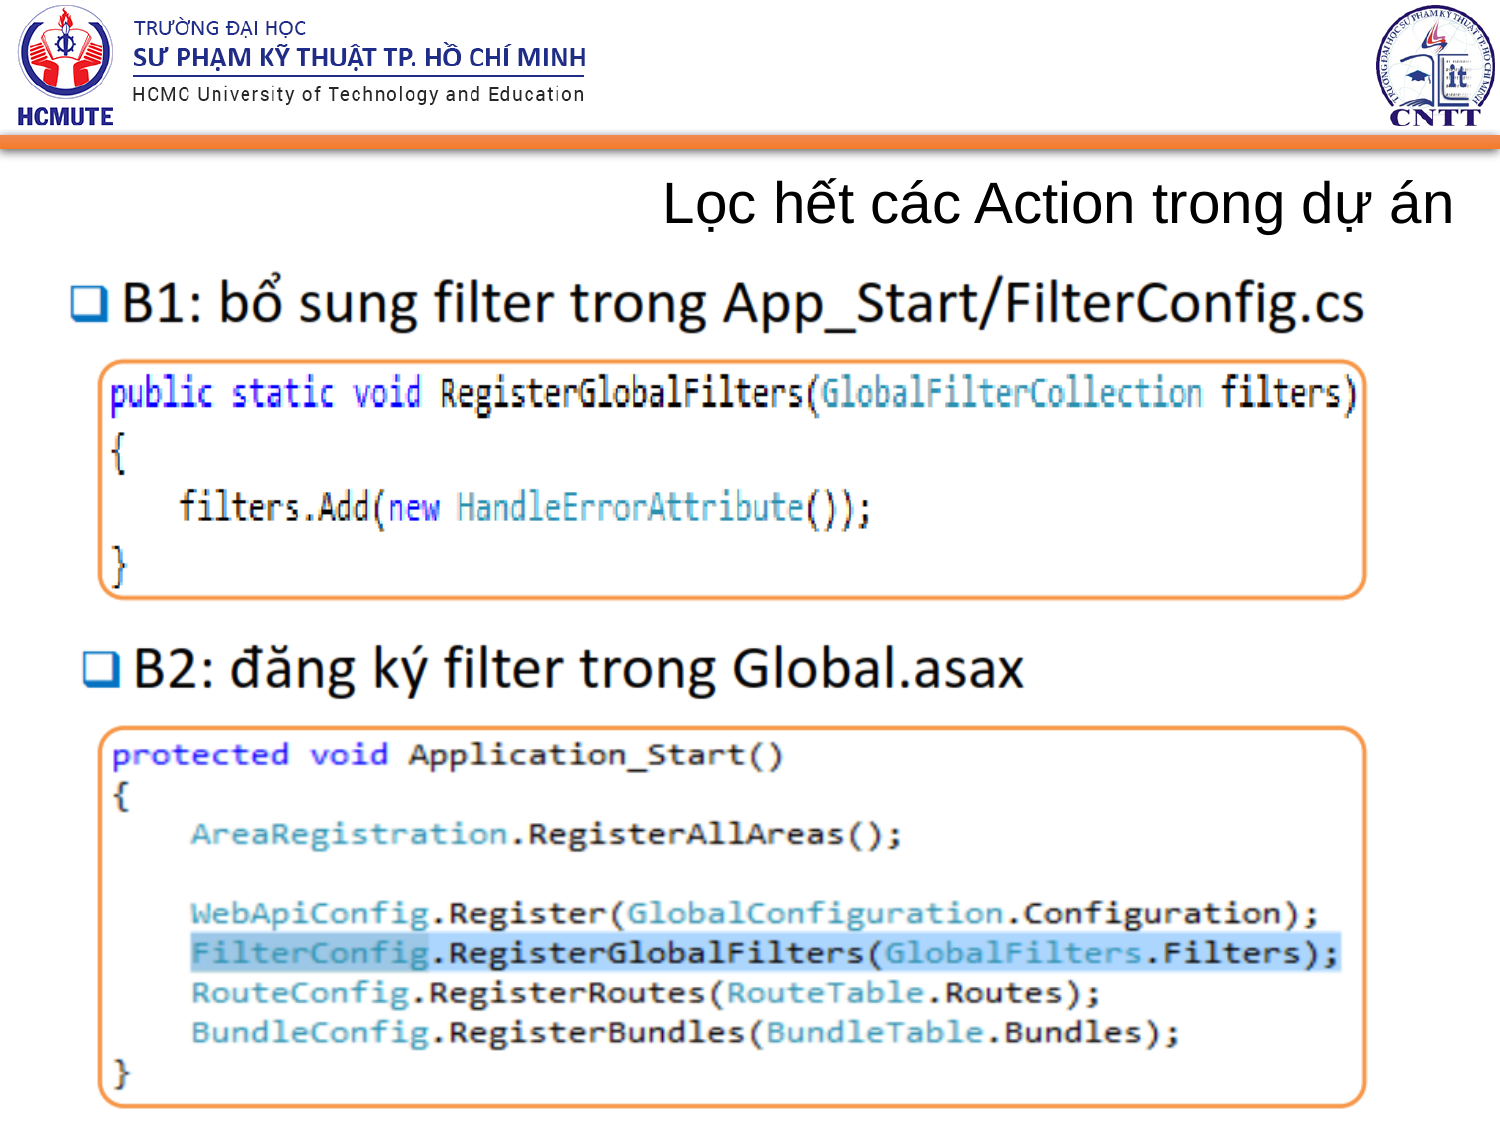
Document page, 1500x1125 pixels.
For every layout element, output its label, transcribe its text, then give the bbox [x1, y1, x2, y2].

picture [1376, 5, 1495, 126]
title Lọc hết các Action trong dự án [41, 154, 1471, 256]
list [38, 253, 1412, 1123]
picture [17, 5, 585, 126]
